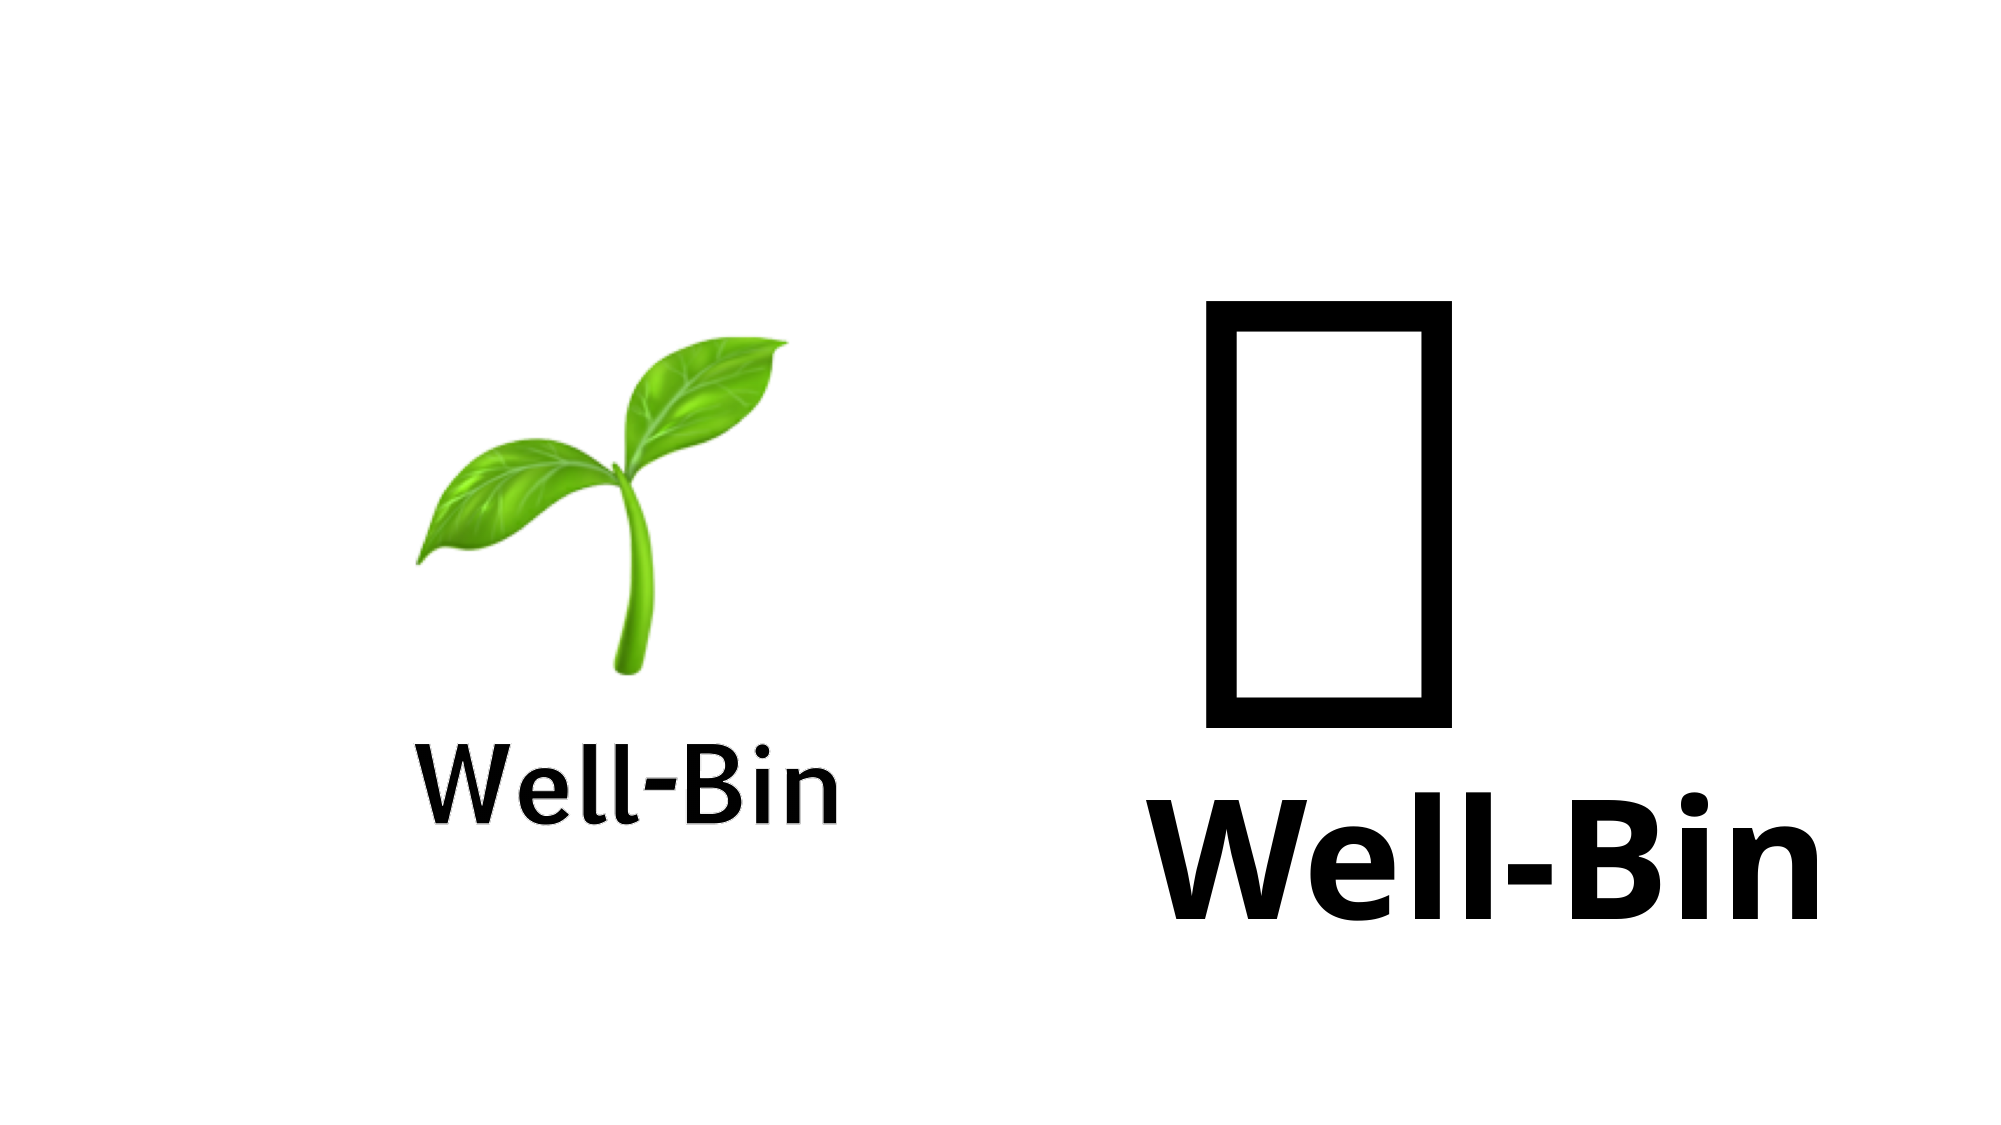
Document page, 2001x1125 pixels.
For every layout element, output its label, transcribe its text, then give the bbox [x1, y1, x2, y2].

text_box 🌱 [1135, 122, 1841, 855]
picture [376, 308, 865, 863]
text_box Well-Bin [1066, 665, 1910, 961]
